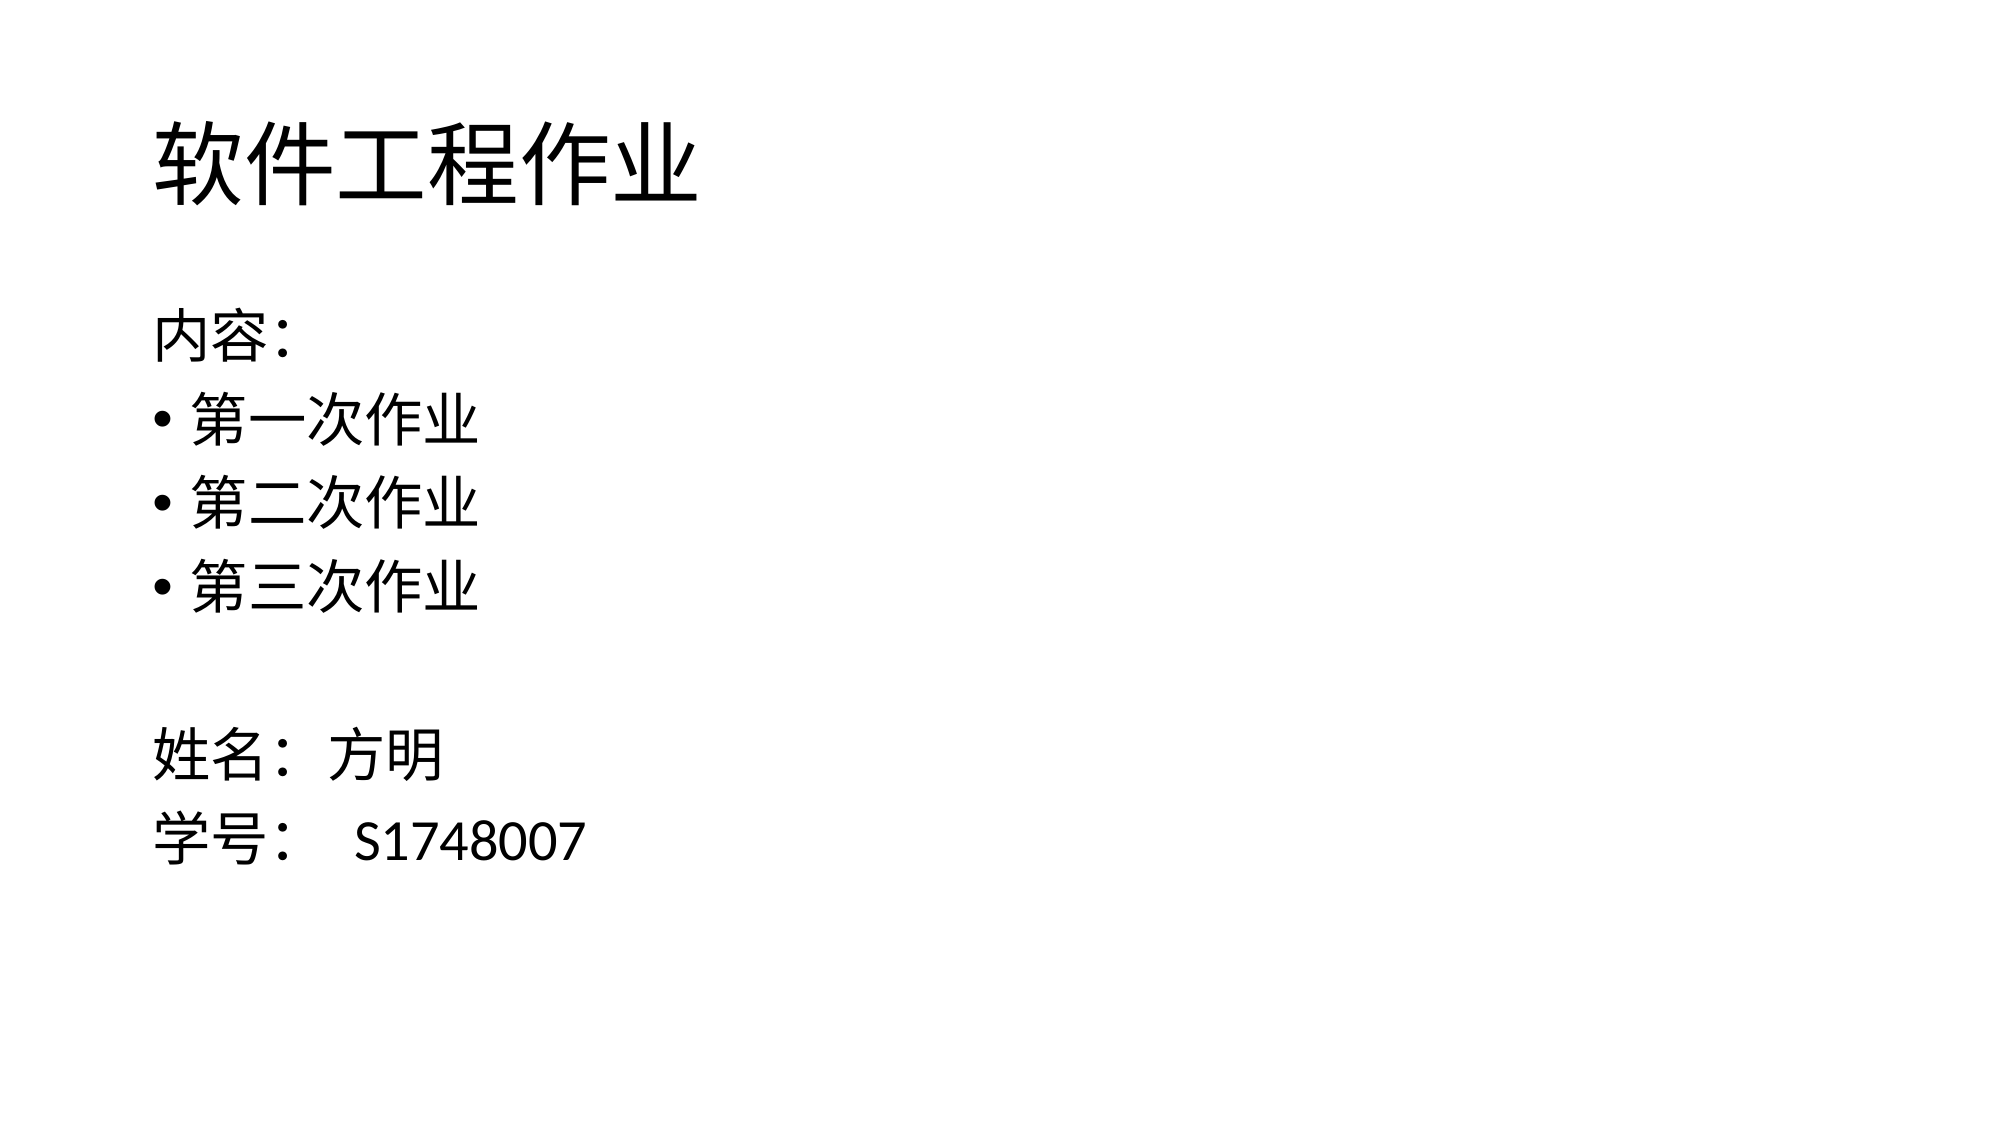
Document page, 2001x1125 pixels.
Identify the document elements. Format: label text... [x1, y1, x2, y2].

title 软件工程作业 [137, 59, 1863, 278]
list 内容： 第一次作业 第二次作业 第三次作业 姓名：方明 学号： S1748007 [137, 299, 1863, 1014]
